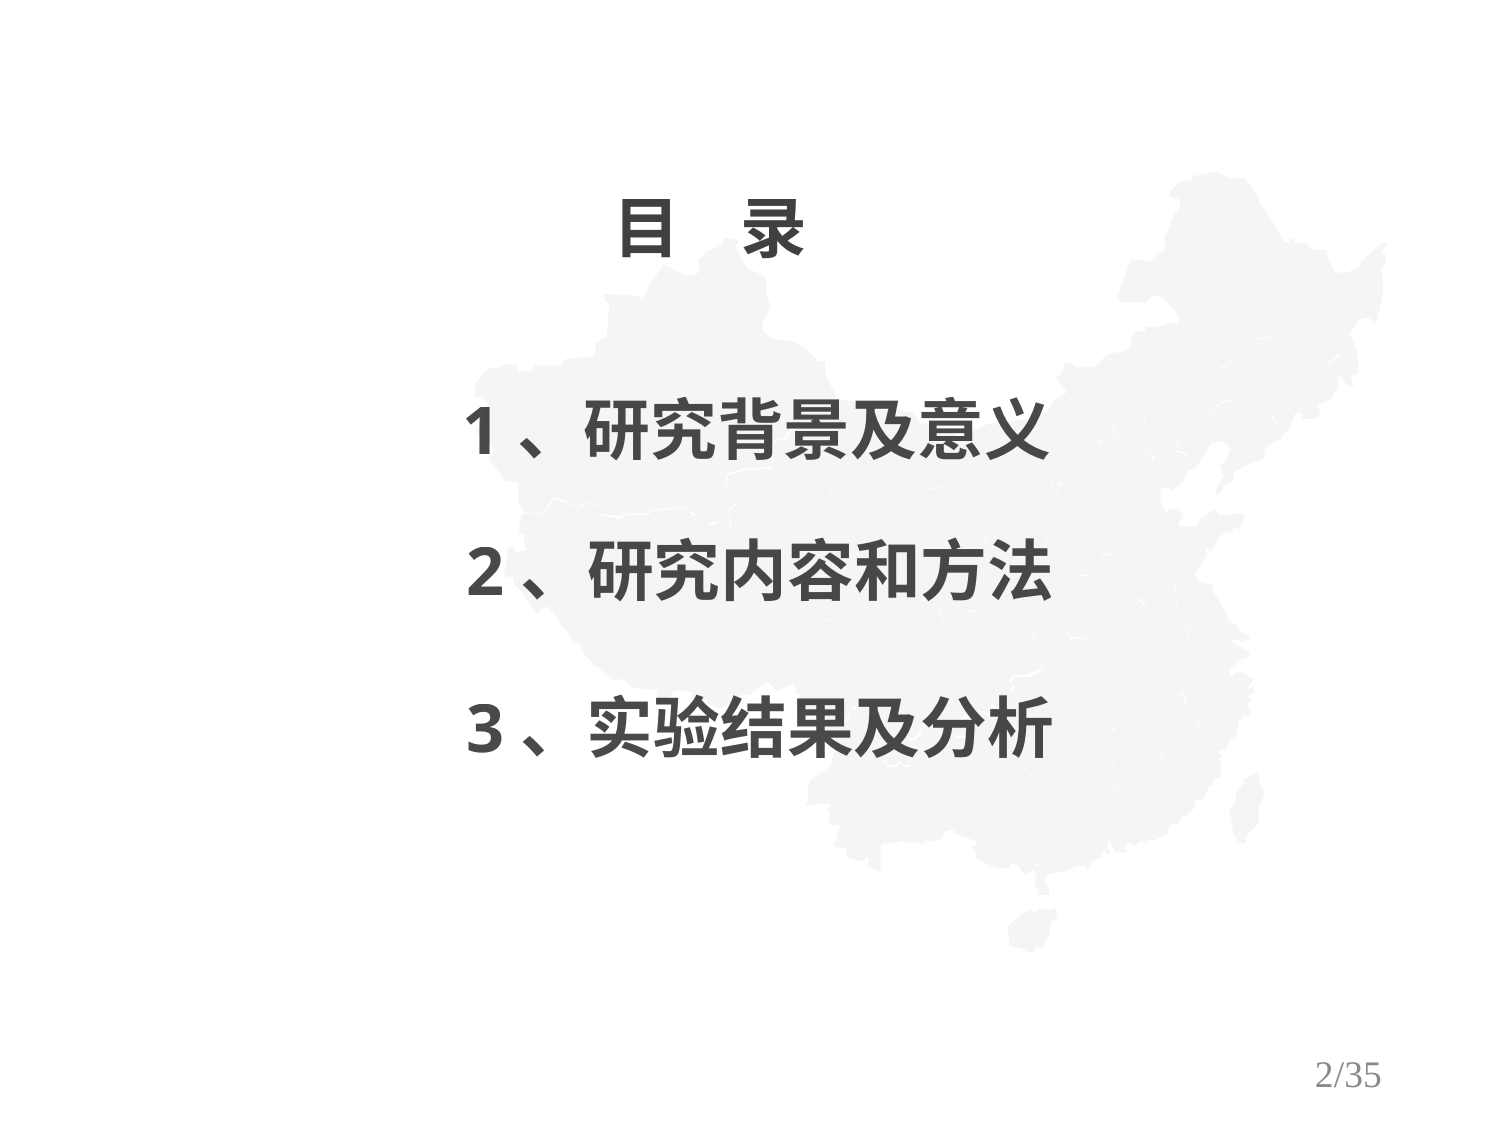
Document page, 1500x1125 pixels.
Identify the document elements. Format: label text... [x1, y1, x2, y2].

text_box 目 录 [575, 178, 846, 274]
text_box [448, 380, 1120, 936]
slide_number 1/35 [1059, 1042, 1397, 1103]
